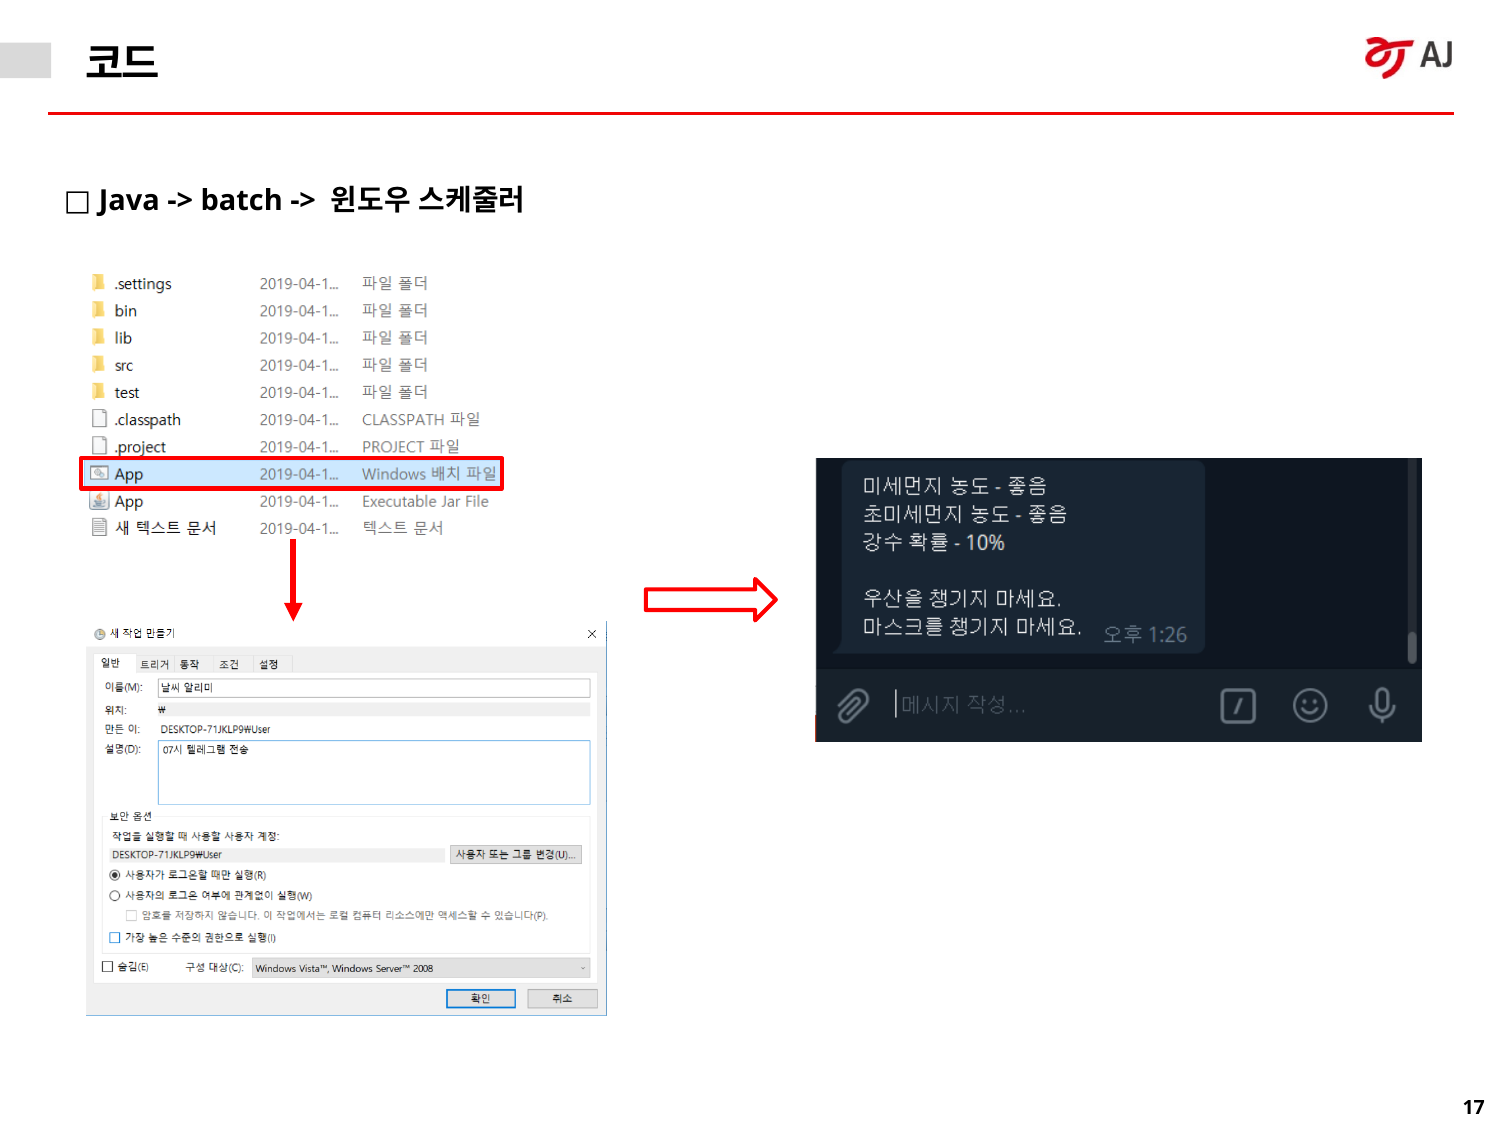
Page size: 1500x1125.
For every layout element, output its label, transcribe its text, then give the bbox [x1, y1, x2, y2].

picture [814, 458, 1422, 742]
text_box 코드 [51, 30, 845, 93]
text_box [643, 577, 778, 623]
picture [86, 621, 607, 1016]
slide_number 16 [1426, 1094, 1500, 1122]
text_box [80, 266, 503, 540]
text_box □ Java -> batch -> 윈도우 스케줄러 [51, 157, 1142, 223]
picture [1365, 37, 1452, 79]
